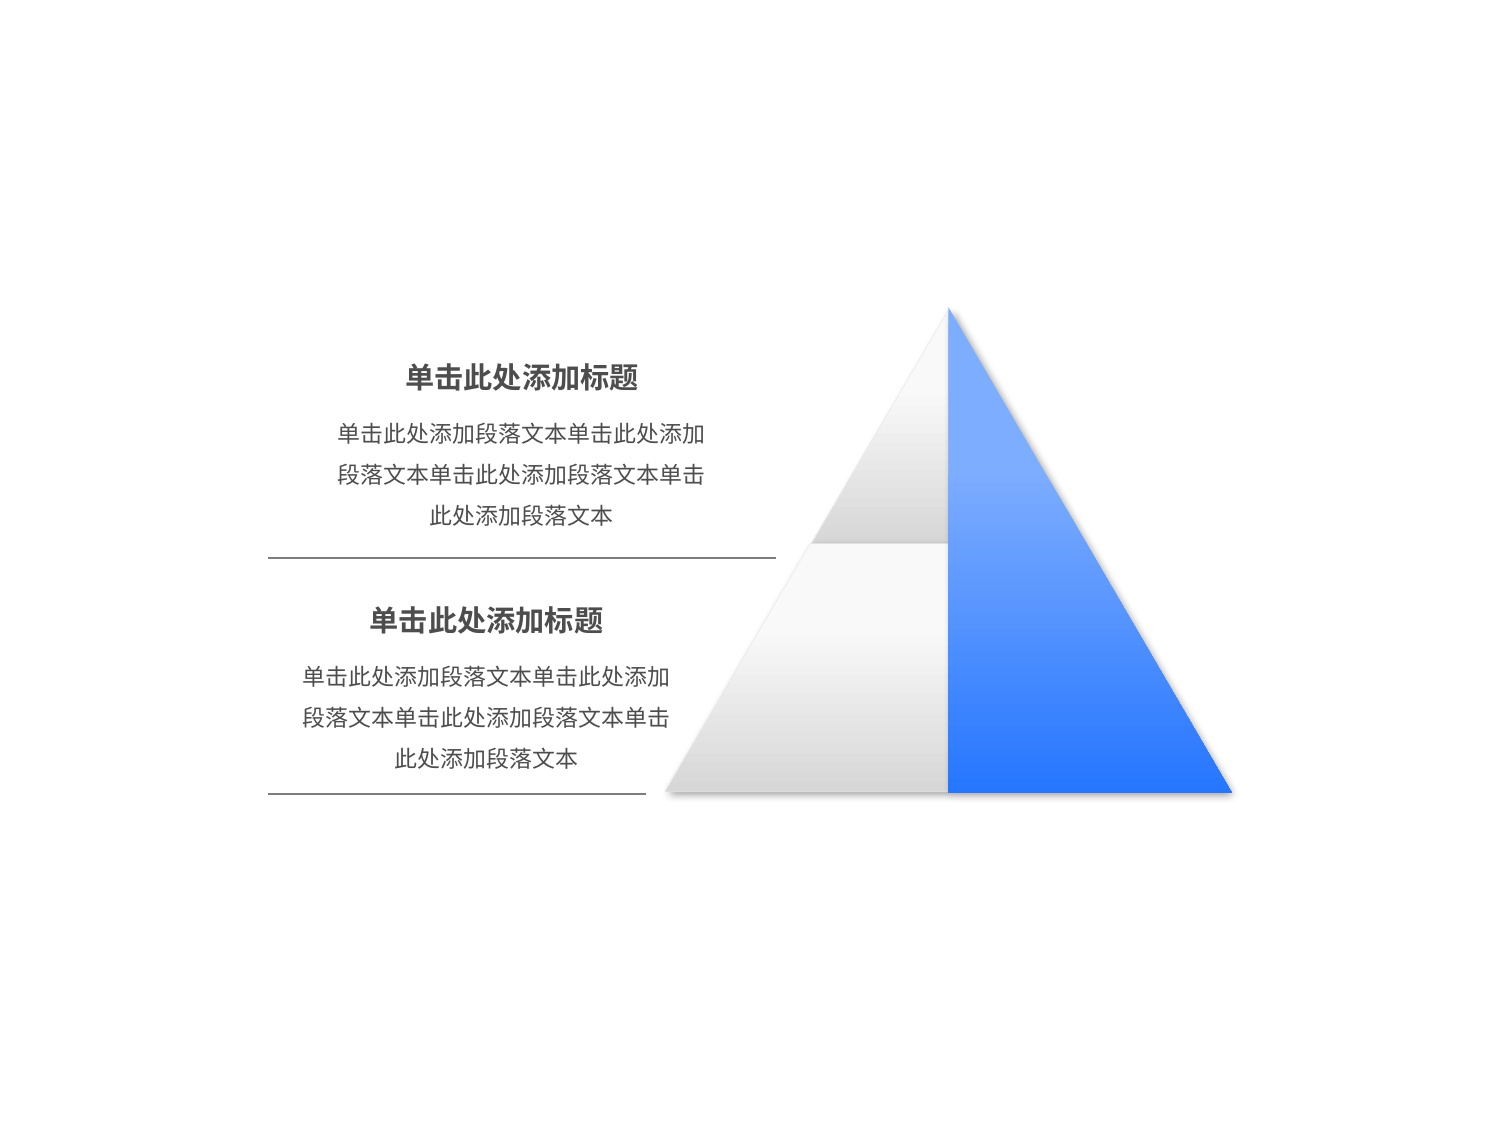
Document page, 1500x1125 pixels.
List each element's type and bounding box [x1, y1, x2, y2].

text_box [267, 306, 1233, 819]
